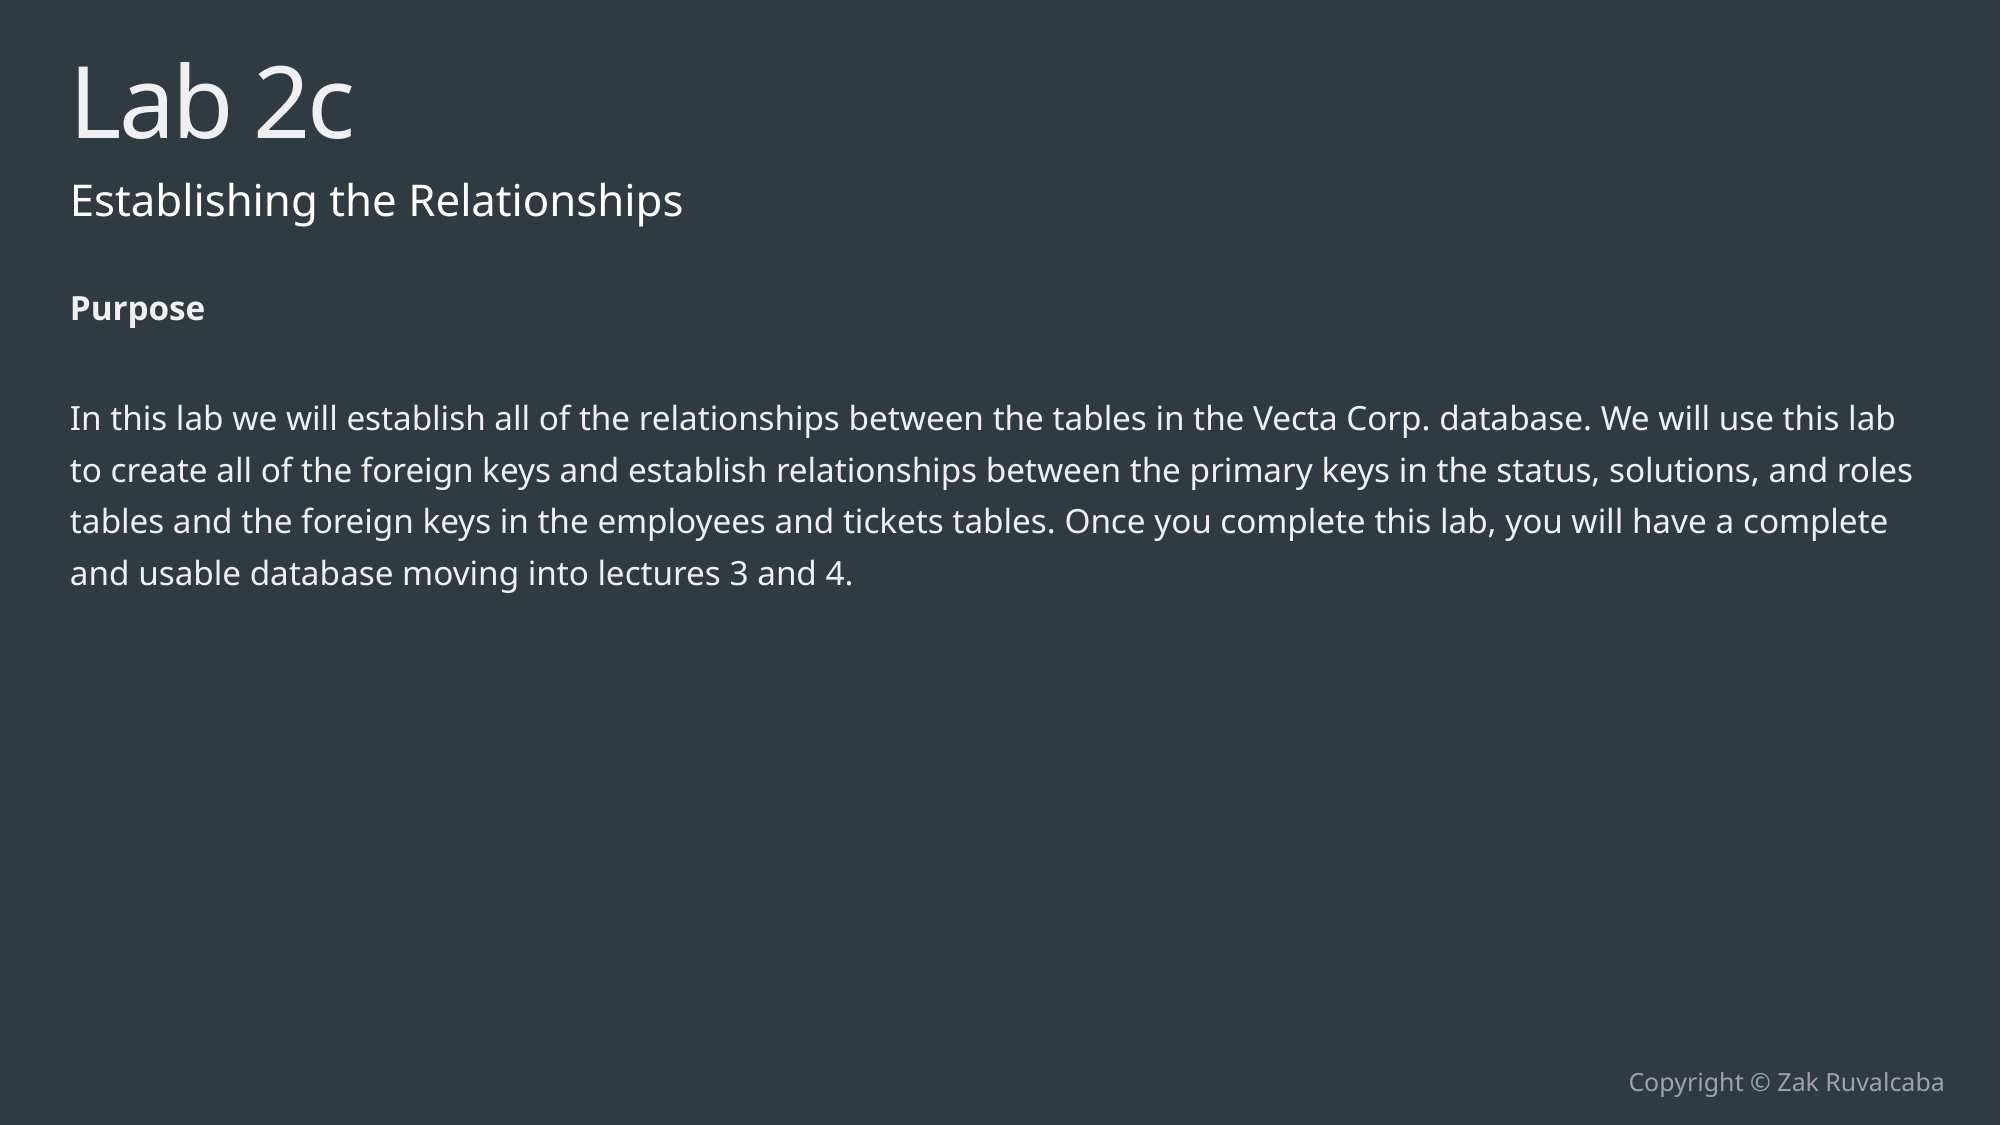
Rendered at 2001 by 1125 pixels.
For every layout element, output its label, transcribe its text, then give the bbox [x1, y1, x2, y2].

list Purpose In this lab we will establish all of the relationships between the tables in the Vecta Corp. database. We will use this lab to create all of the foreign keys and establish relationships between the primary keys in the status, solutions, and roles tables and the foreign keys in the employees and tickets tables. Once you complete this lab, you will have a complete and usable database moving into lectures 3 and 4. [55, 267, 1944, 1035]
title Lab 2c [55, 30, 1819, 149]
list Establishing the Relationships [55, 149, 1820, 209]
